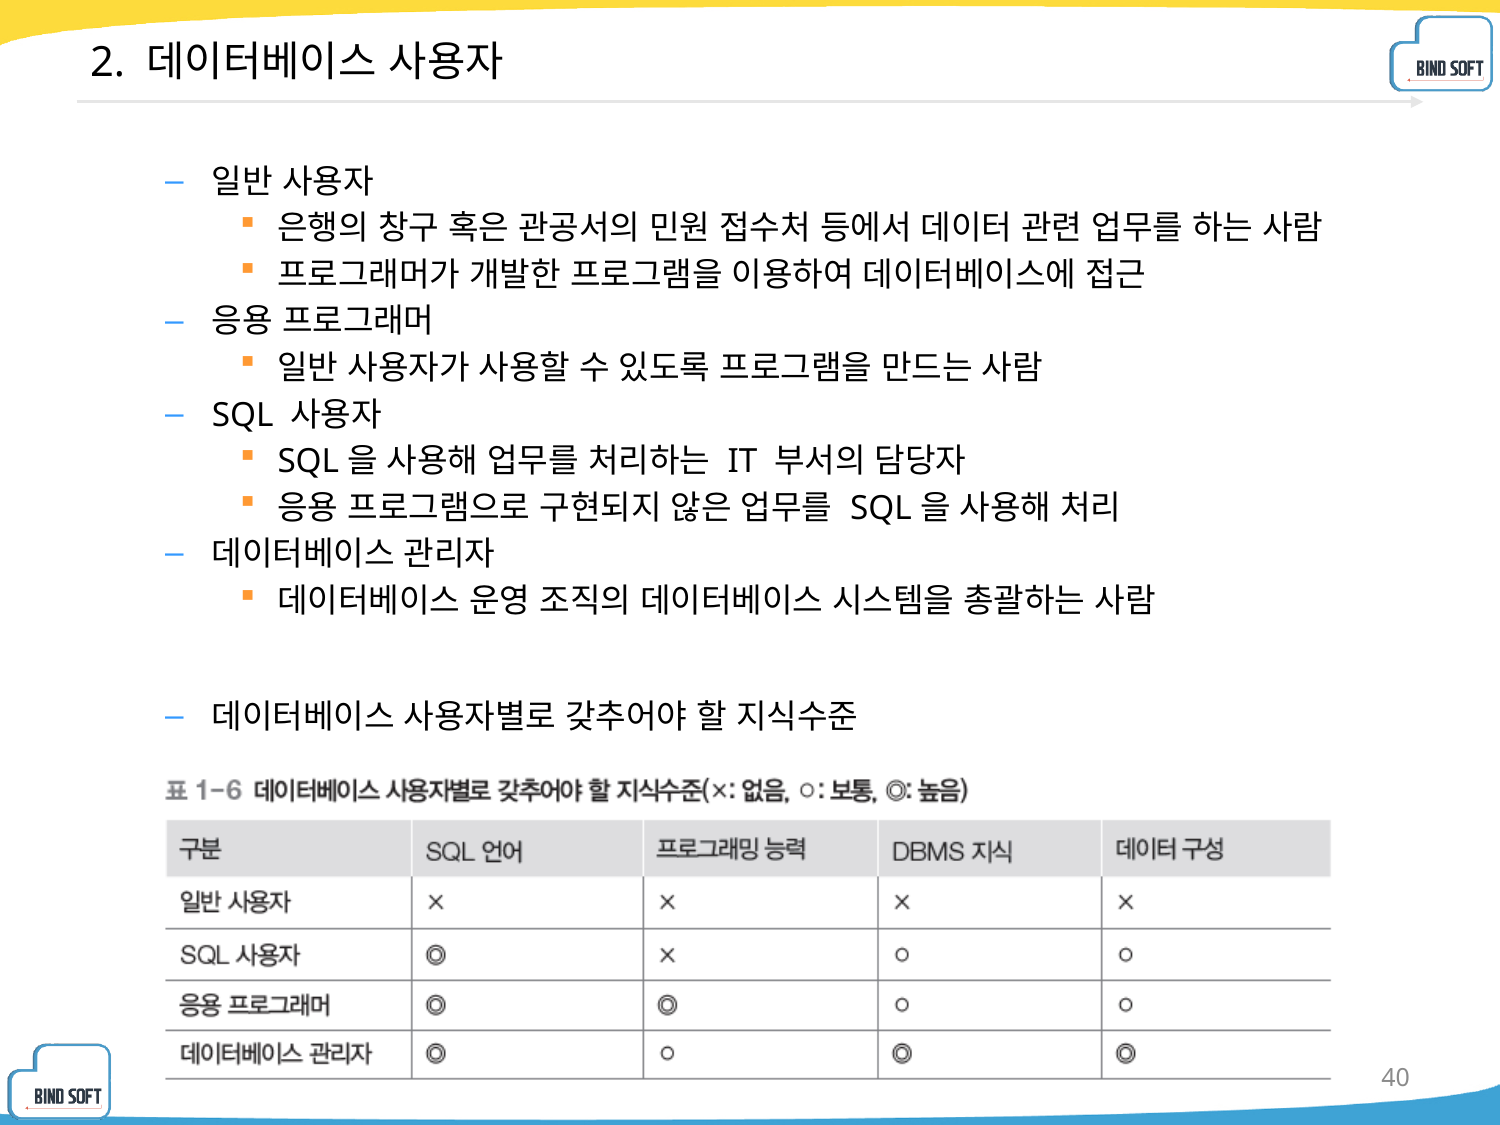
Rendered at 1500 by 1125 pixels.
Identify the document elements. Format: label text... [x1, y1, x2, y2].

list 일반 사용자 은행의 창구 혹은 관공서의 민원 접수처 등에서 데이터 관련 업무를 하는 사람 프로그래머가 개발한 프로그램을 이용하여 데이터베이스에 접근 응용 프로그래머 일반 사용자가 사용할 수 있도록 프로그램을 만드는 사람 SQL 사용자 SQL을 사용해 업무를 처리하는 IT 부서의 담당자 응용 프로그램으로 구현되지 않은 업무를 SQL을 사용해 처리 데이터베이스 관리자 데이터베이스 운영 조직의 데이터베이스 시스템을 총괄하는 사람 데이터베이스 사용자별로 갖추어야 할 지식수준 [75, 152, 1425, 806]
slide_number 40 [1074, 1054, 1425, 1103]
picture [0, 0, 1500, 96]
picture [0, 774, 1500, 1125]
title 2. 데이터베이스 사용자 [75, 11, 1425, 108]
